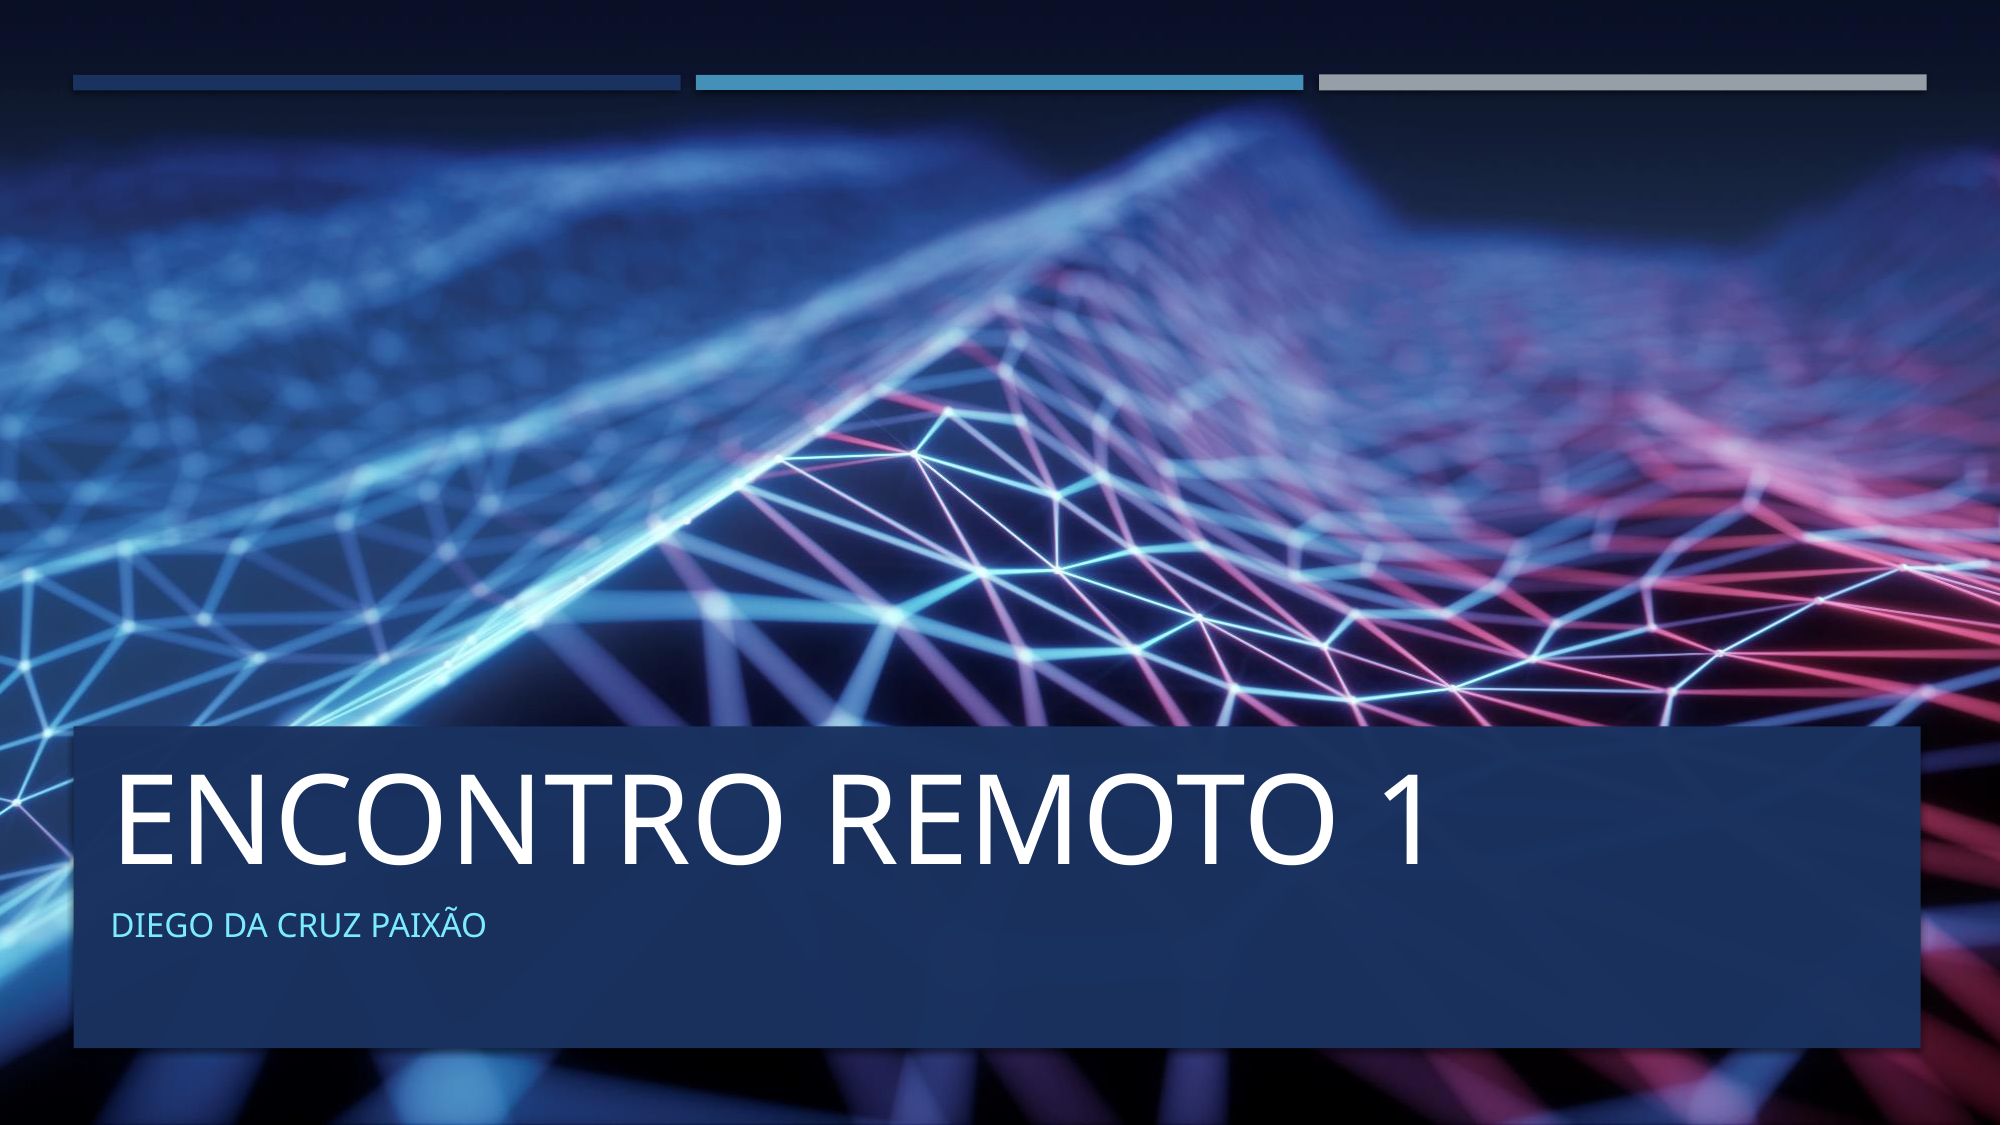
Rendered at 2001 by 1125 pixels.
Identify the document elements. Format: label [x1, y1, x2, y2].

text_box [72, 73, 1928, 92]
picture [0, 0, 2000, 1125]
